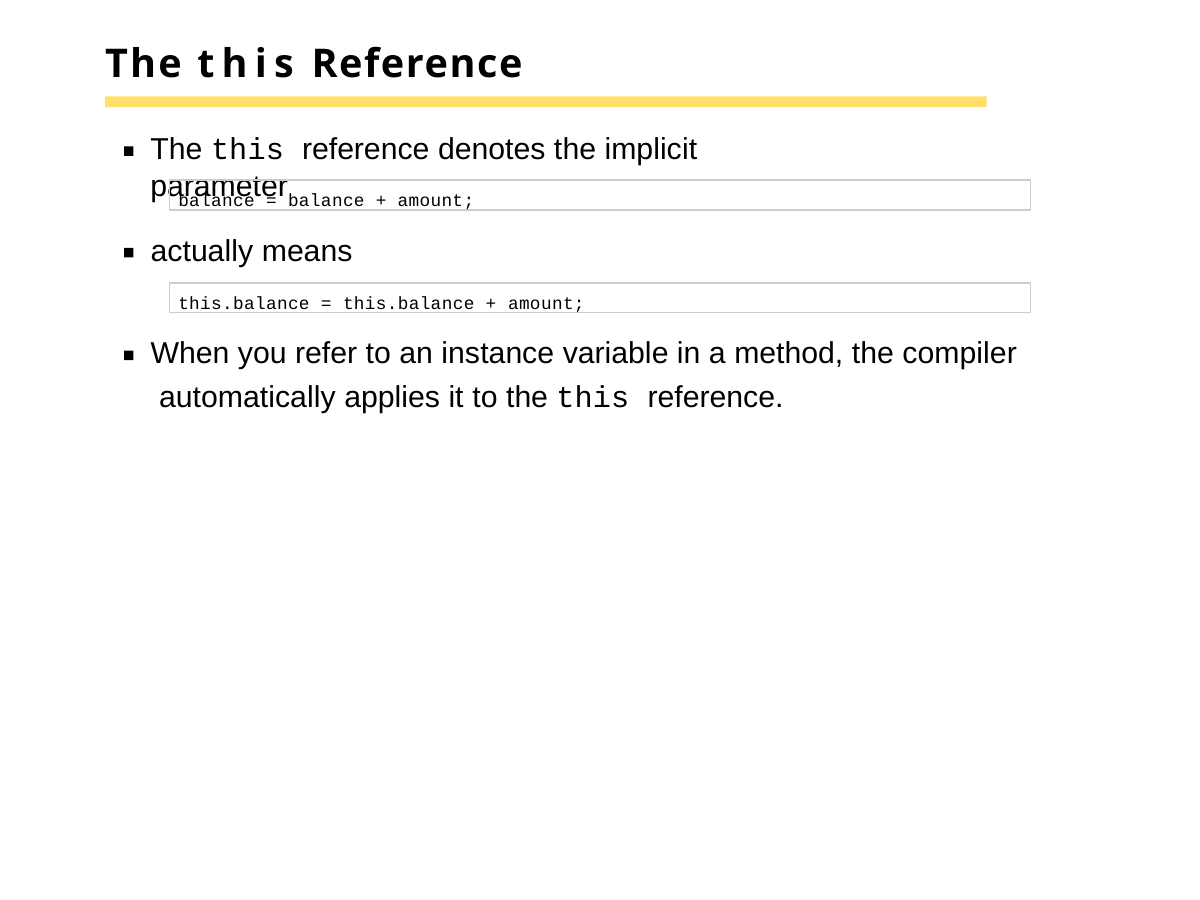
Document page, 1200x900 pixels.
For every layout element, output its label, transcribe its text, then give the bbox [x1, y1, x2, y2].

text_box this.balance = this.balance + amount; [169, 282, 1031, 313]
text_box [124, 146, 134, 156]
text_box When you refer to an instance variable in a method, the compiler automatically applies it to the this reference. [148, 326, 1020, 414]
title The this Reference [102, 37, 1097, 188]
text_box actually means [148, 231, 355, 268]
text_box [124, 247, 134, 258]
text_box balance = balance + amount; [169, 180, 1031, 211]
text_box [124, 350, 134, 361]
text_box The this reference denotes the implicit parameter [148, 129, 837, 203]
